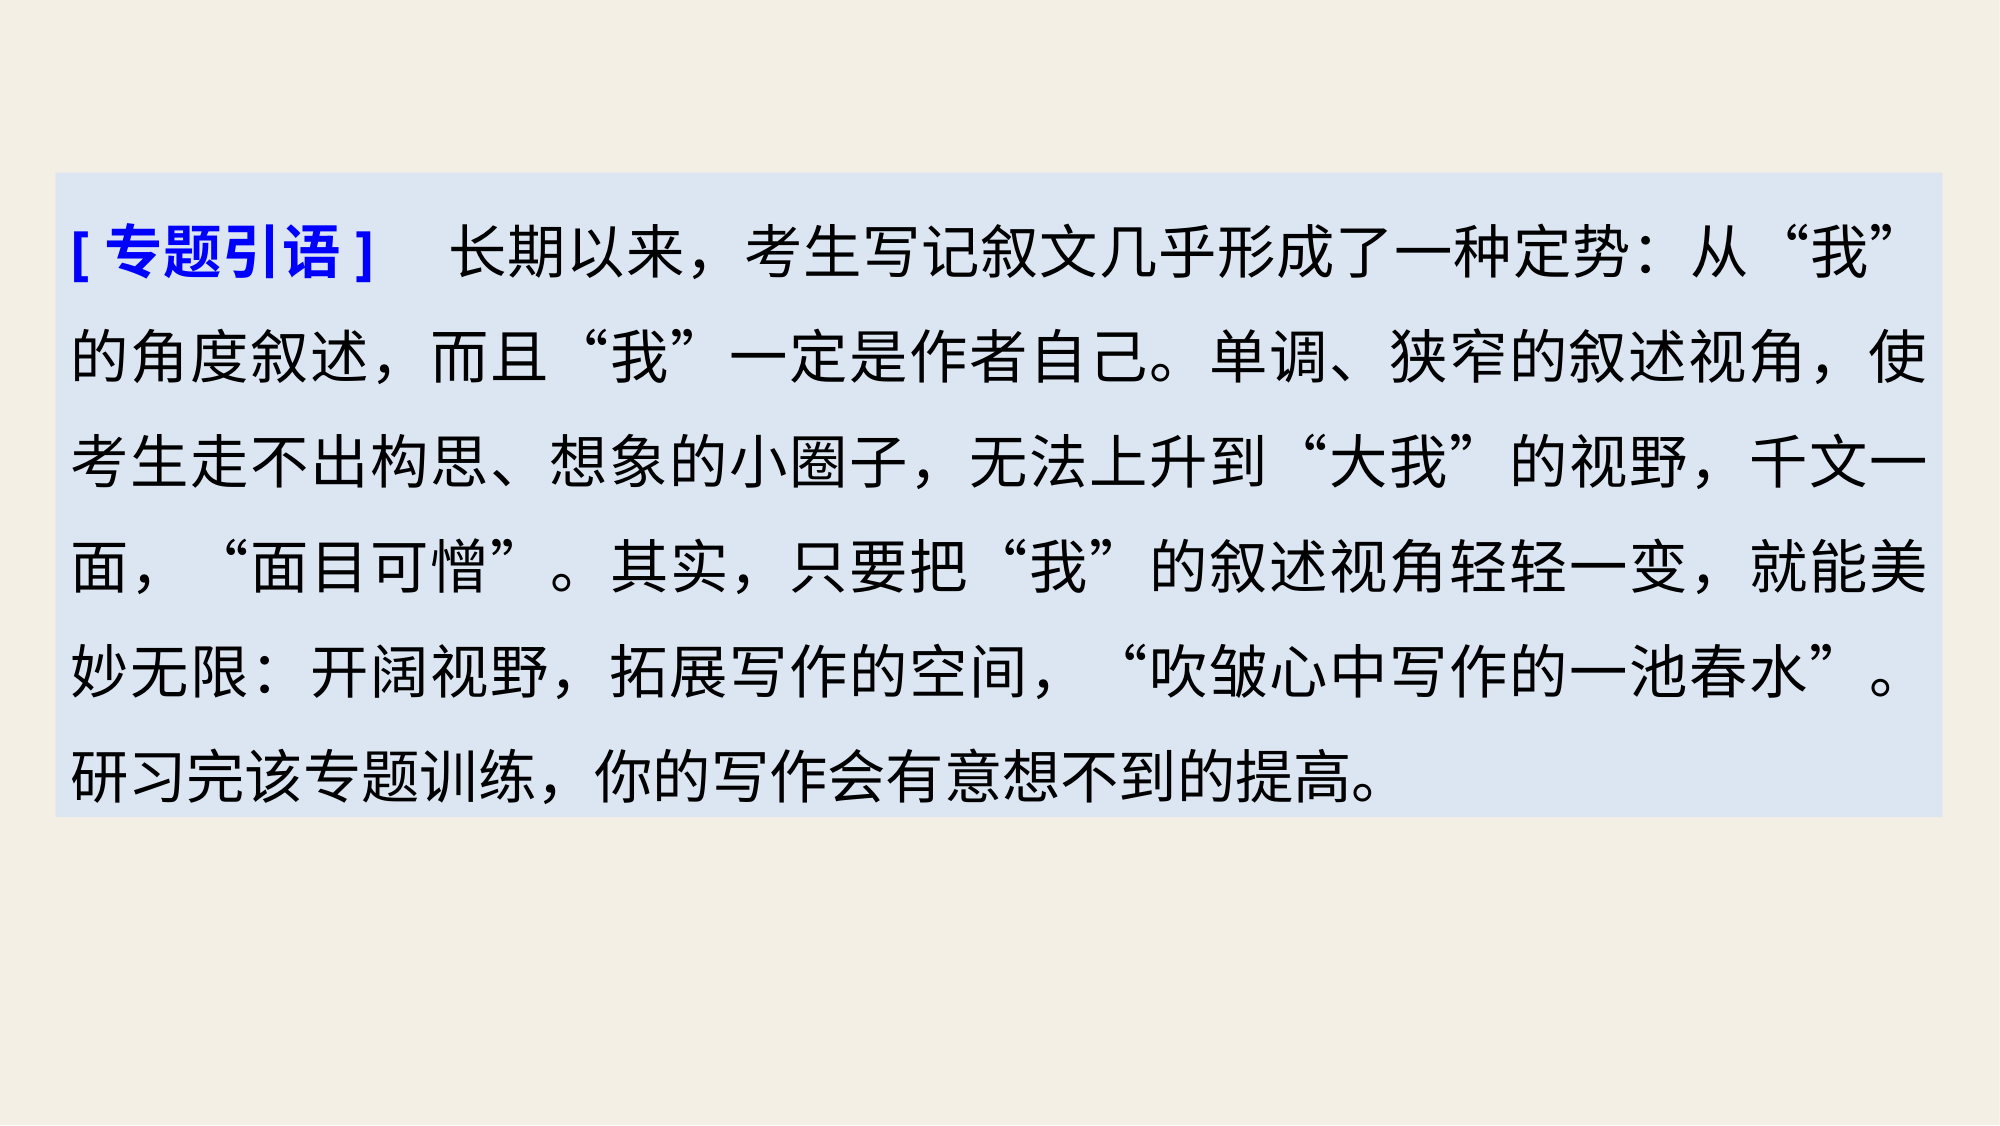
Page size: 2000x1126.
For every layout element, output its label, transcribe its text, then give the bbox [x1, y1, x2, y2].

text_box [专题引语] 长期以来，考生写记叙文几乎形成了一种定势：从“我”的角度叙述，而且“我”一定是作者自己。单调、狭窄的叙述视角，使考生走不出构思、想象的小圈子，无法上升到“大我”的视野，千文一面，“面目可憎”。其实，只要把“我”的叙述视角轻轻一变，就能美妙无限：开阔视野，拓展写作的空间，“吹皱心中写作的一池春水”。研习完该专题训练，你的写作会有意想不到的提高。 [55, 172, 1943, 818]
